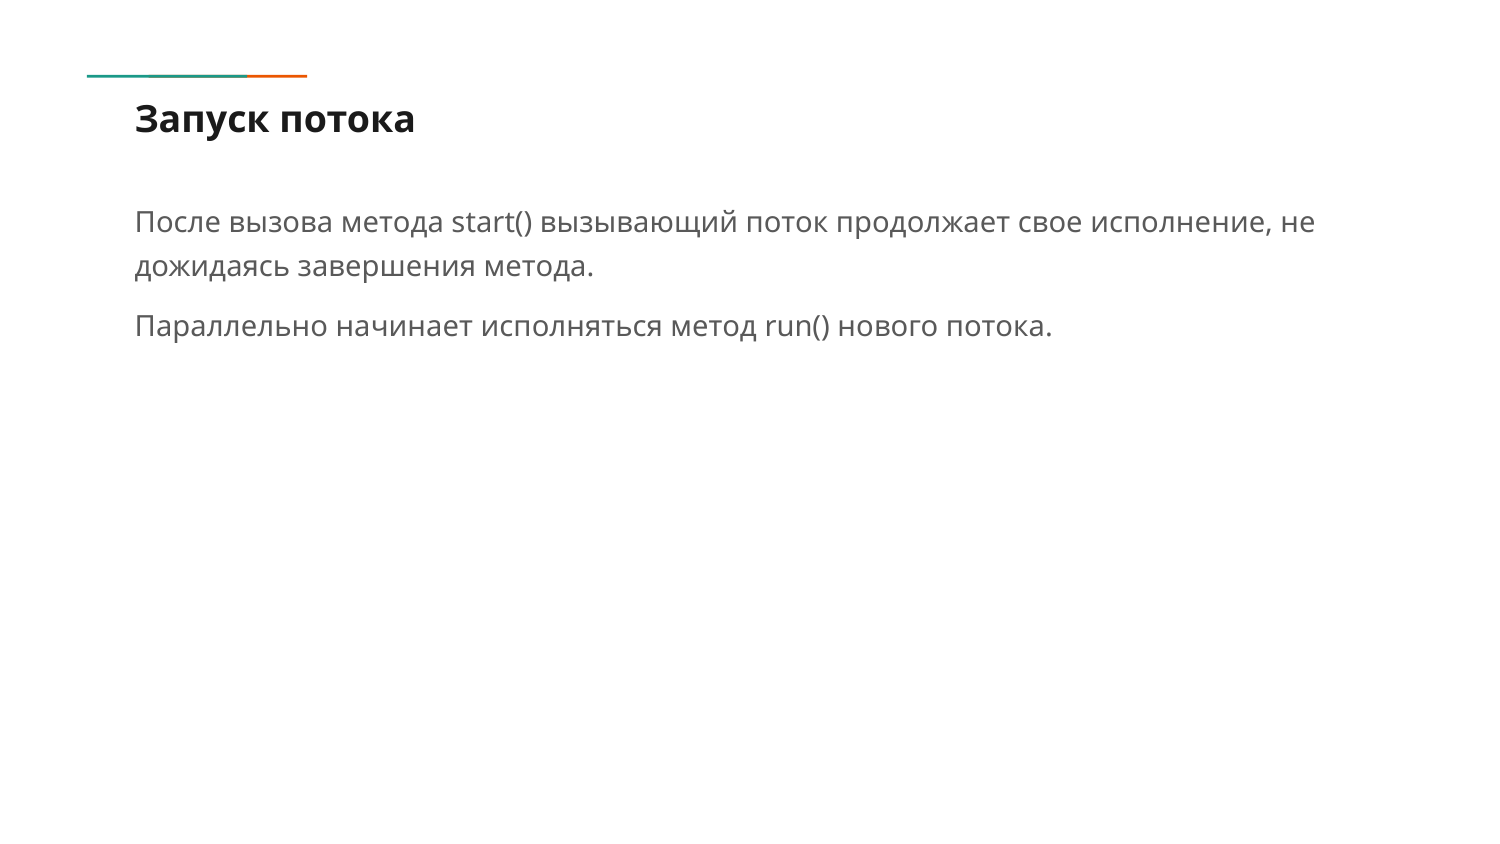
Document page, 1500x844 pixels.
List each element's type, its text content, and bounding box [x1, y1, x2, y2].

list После вызова метода start() вызывающий поток продолжает свое исполнение, не дожидаясь завершения метода. Параллельно начинает исполняться метод run() нового потока. [119, 180, 1381, 780]
title Запуск потока [119, 80, 1381, 155]
